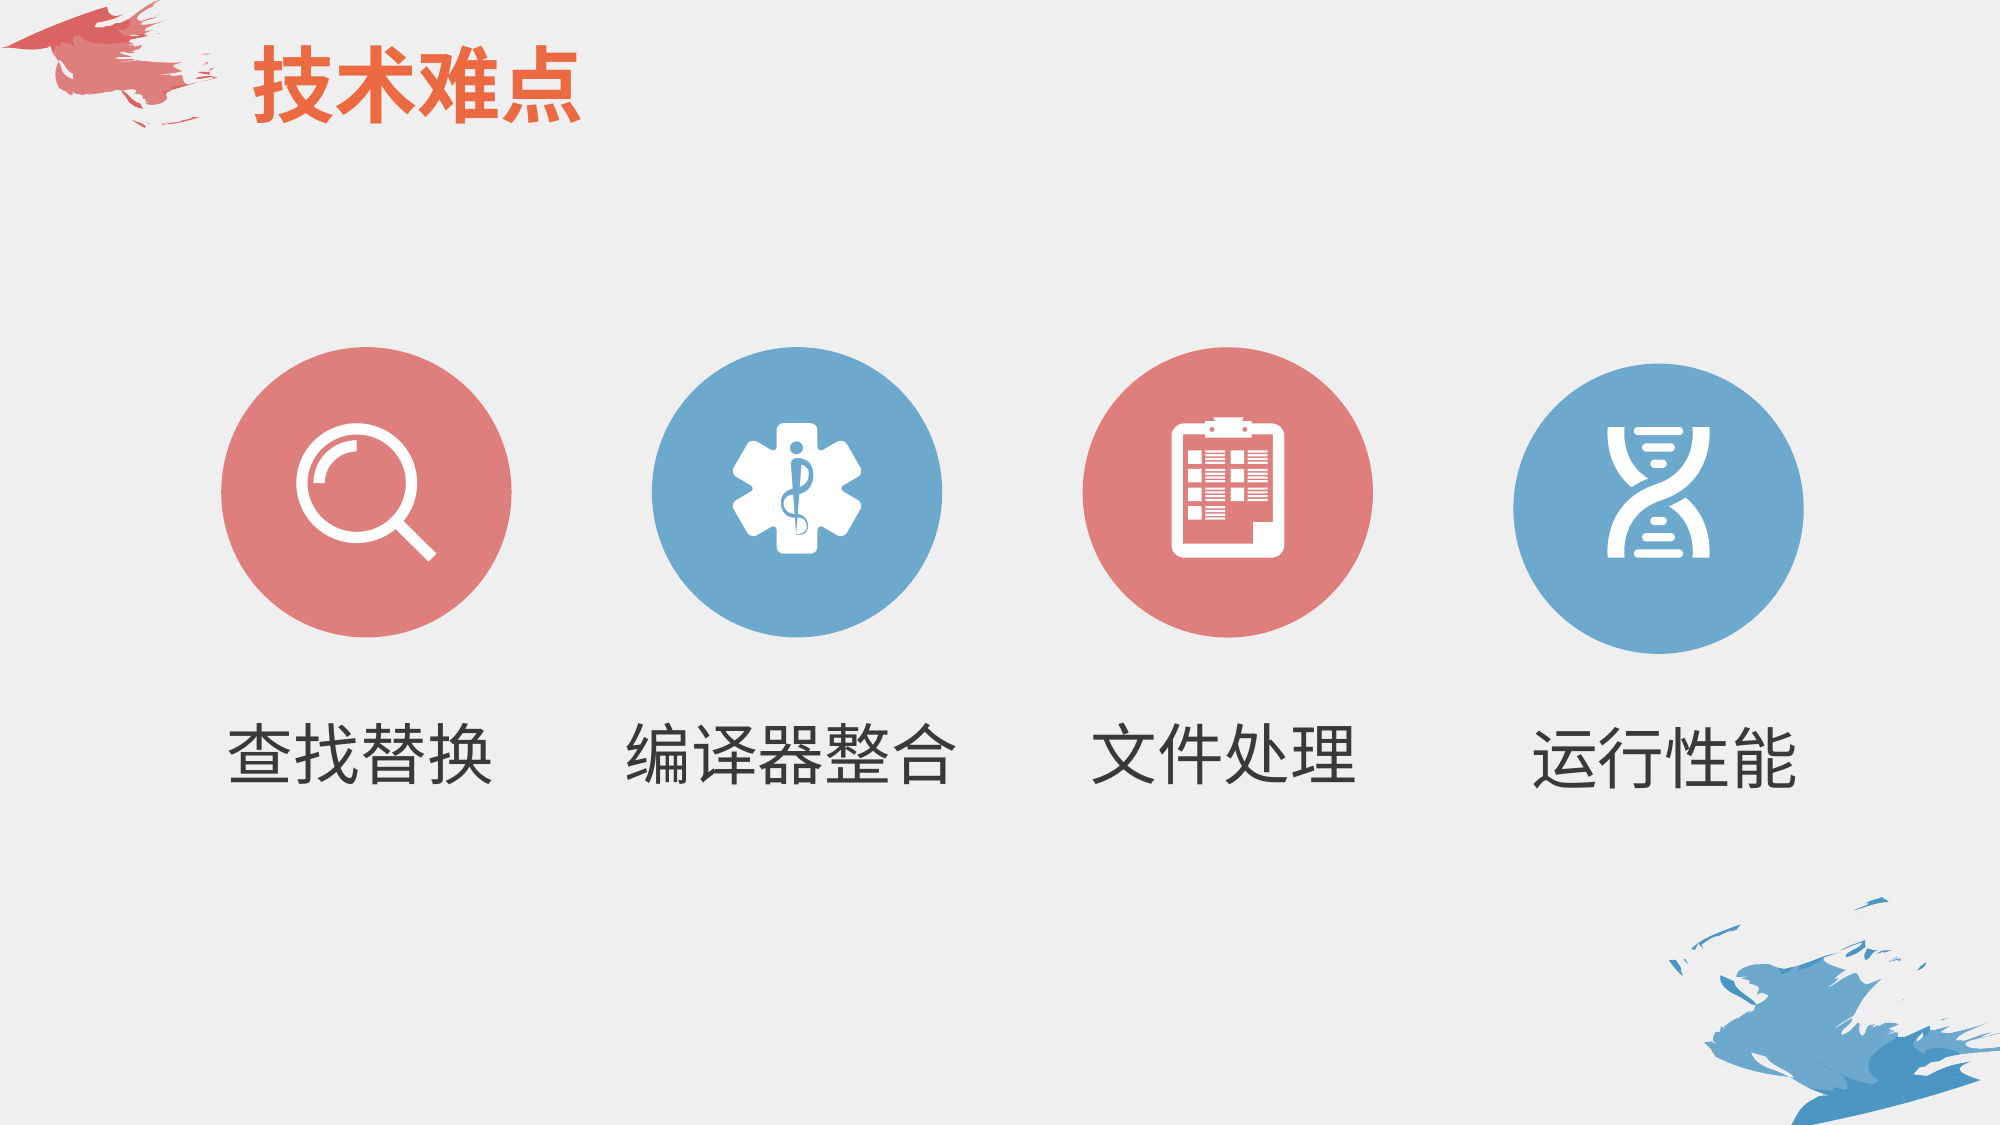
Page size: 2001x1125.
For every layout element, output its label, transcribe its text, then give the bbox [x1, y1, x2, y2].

text_box 运行性能 [1488, 709, 1842, 805]
text_box 编译器整合 [597, 705, 986, 800]
text_box [1512, 362, 1805, 655]
text_box [732, 423, 862, 554]
text_box [296, 423, 437, 562]
text_box [1171, 417, 1285, 558]
text_box [220, 346, 513, 639]
text_box 文件处理 [1047, 705, 1401, 800]
picture [1668, 897, 2000, 1125]
text_box [1081, 346, 1375, 639]
text_box 技术难点 [236, 25, 599, 141]
text_box [650, 346, 944, 639]
text_box [1607, 427, 1710, 558]
picture [0, 0, 224, 128]
text_box 查找替换 [183, 705, 537, 800]
